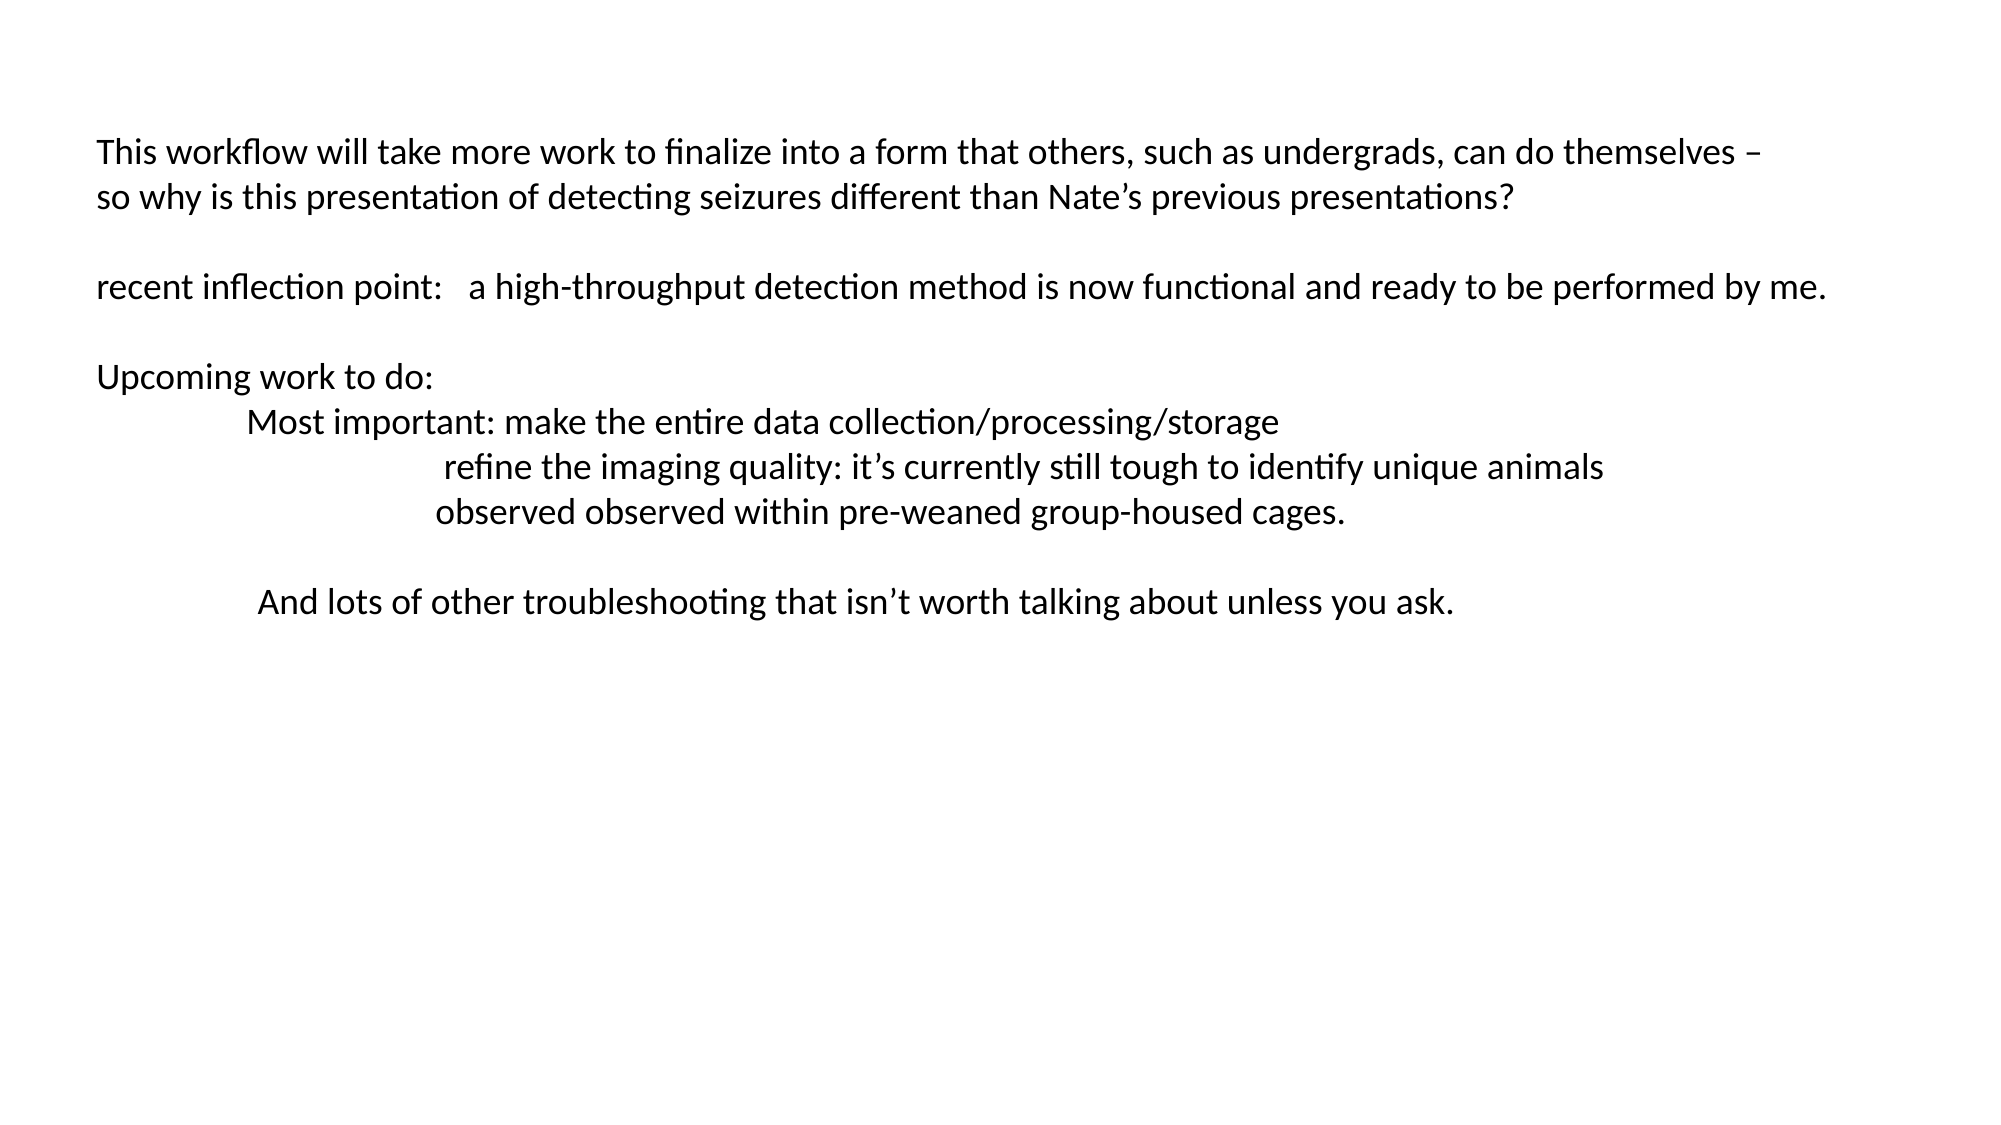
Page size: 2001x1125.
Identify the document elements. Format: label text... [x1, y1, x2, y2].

text_box This workflow will take more work to finalize into a form that others, such as undergrads, can do themselves – so why is this presentation of detecting seizures different than Nate’s previous presentations? recent inflection point: a high-throughput detection method is now functional and ready to be performed by me. Upcoming work to do: Most important: make the entire data collection/processing/storage refine the imaging quality: it’s currently still tough to identify unique animals observed observed within pre-weaned group-housed cages. And lots of other troubleshooting that isn’t worth talking about unless you ask. [81, 119, 1845, 630]
